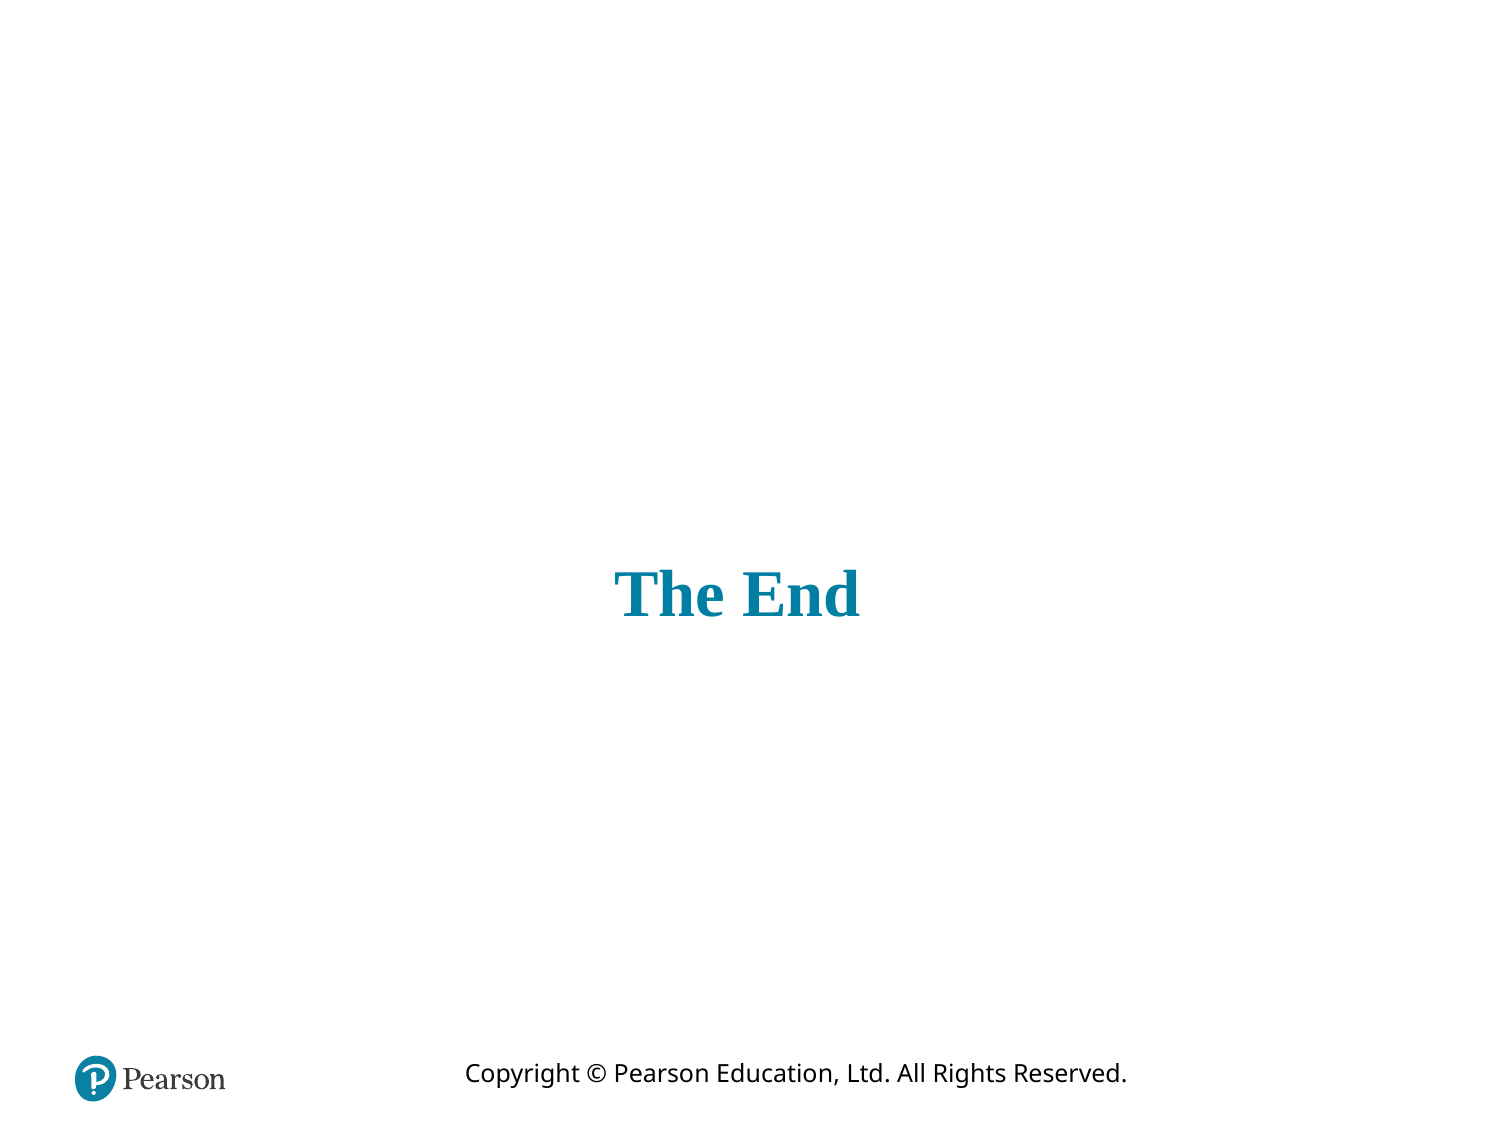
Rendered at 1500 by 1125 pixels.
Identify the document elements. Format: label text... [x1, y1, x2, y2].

title The End [62, 450, 1413, 630]
